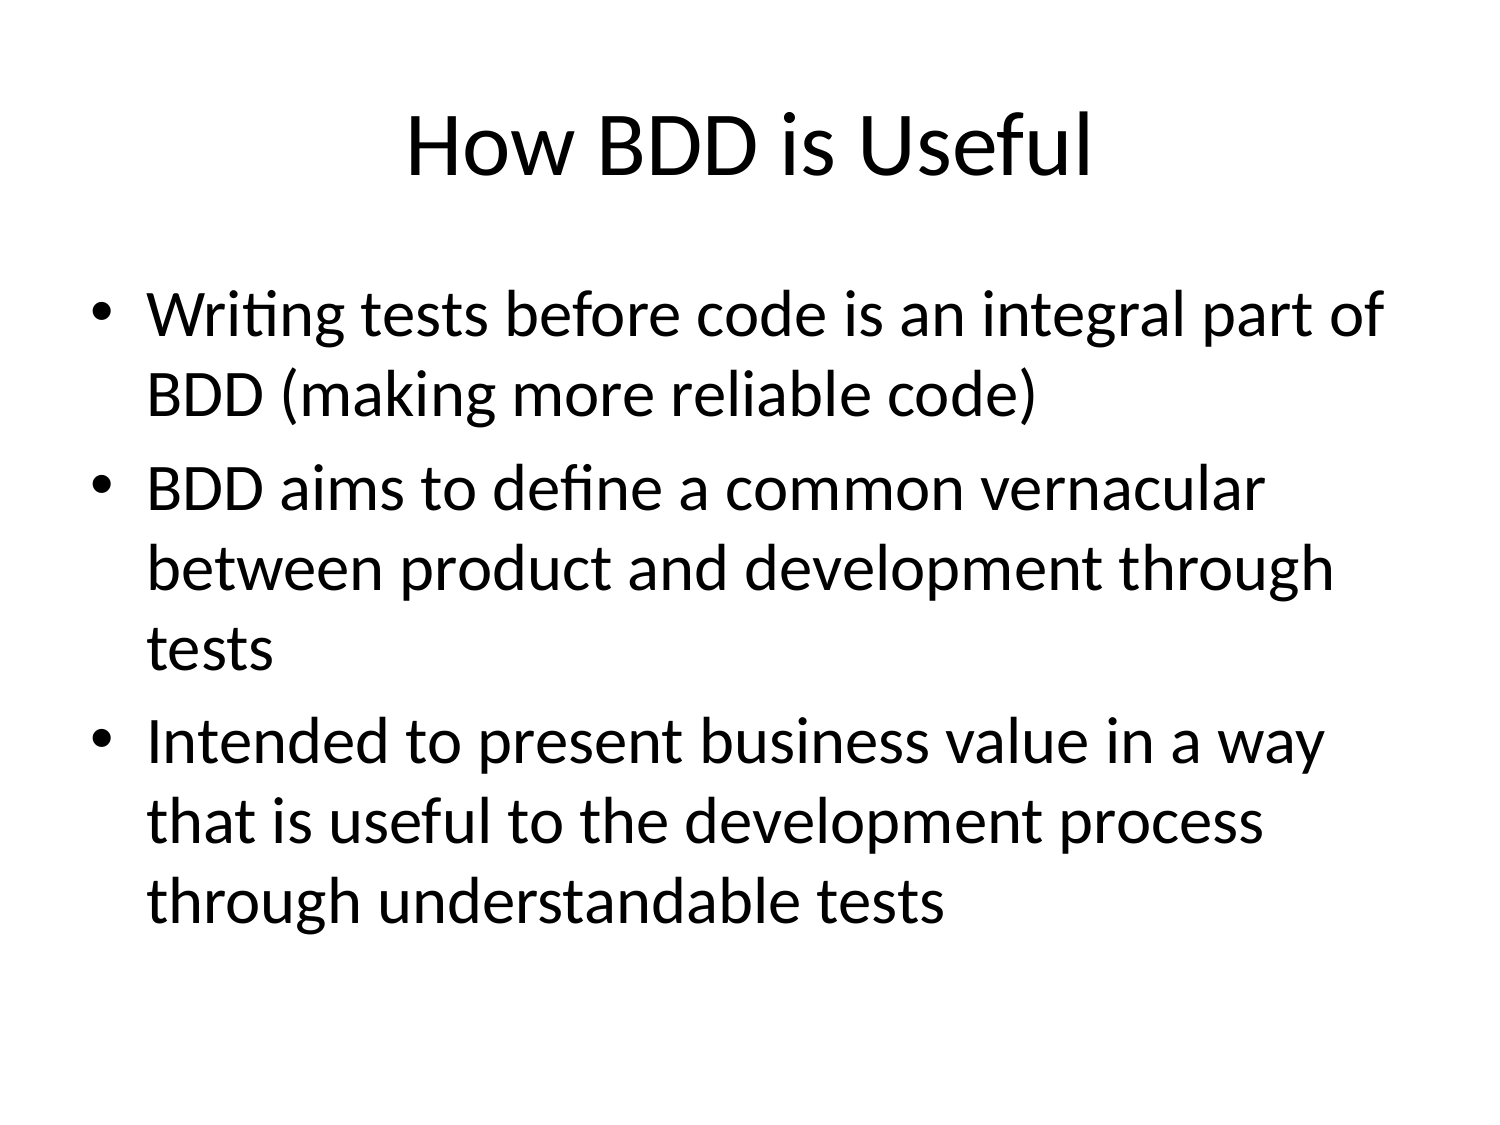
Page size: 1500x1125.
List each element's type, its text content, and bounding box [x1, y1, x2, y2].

title How BDD is Useful [75, 45, 1425, 233]
list Writing tests before code is an integral part of BDD (making more reliable code) BDD aims to define a common vernacular between product and development through tests Intended to present business value in a way that is useful to the development process through understandable tests [75, 262, 1425, 1005]
